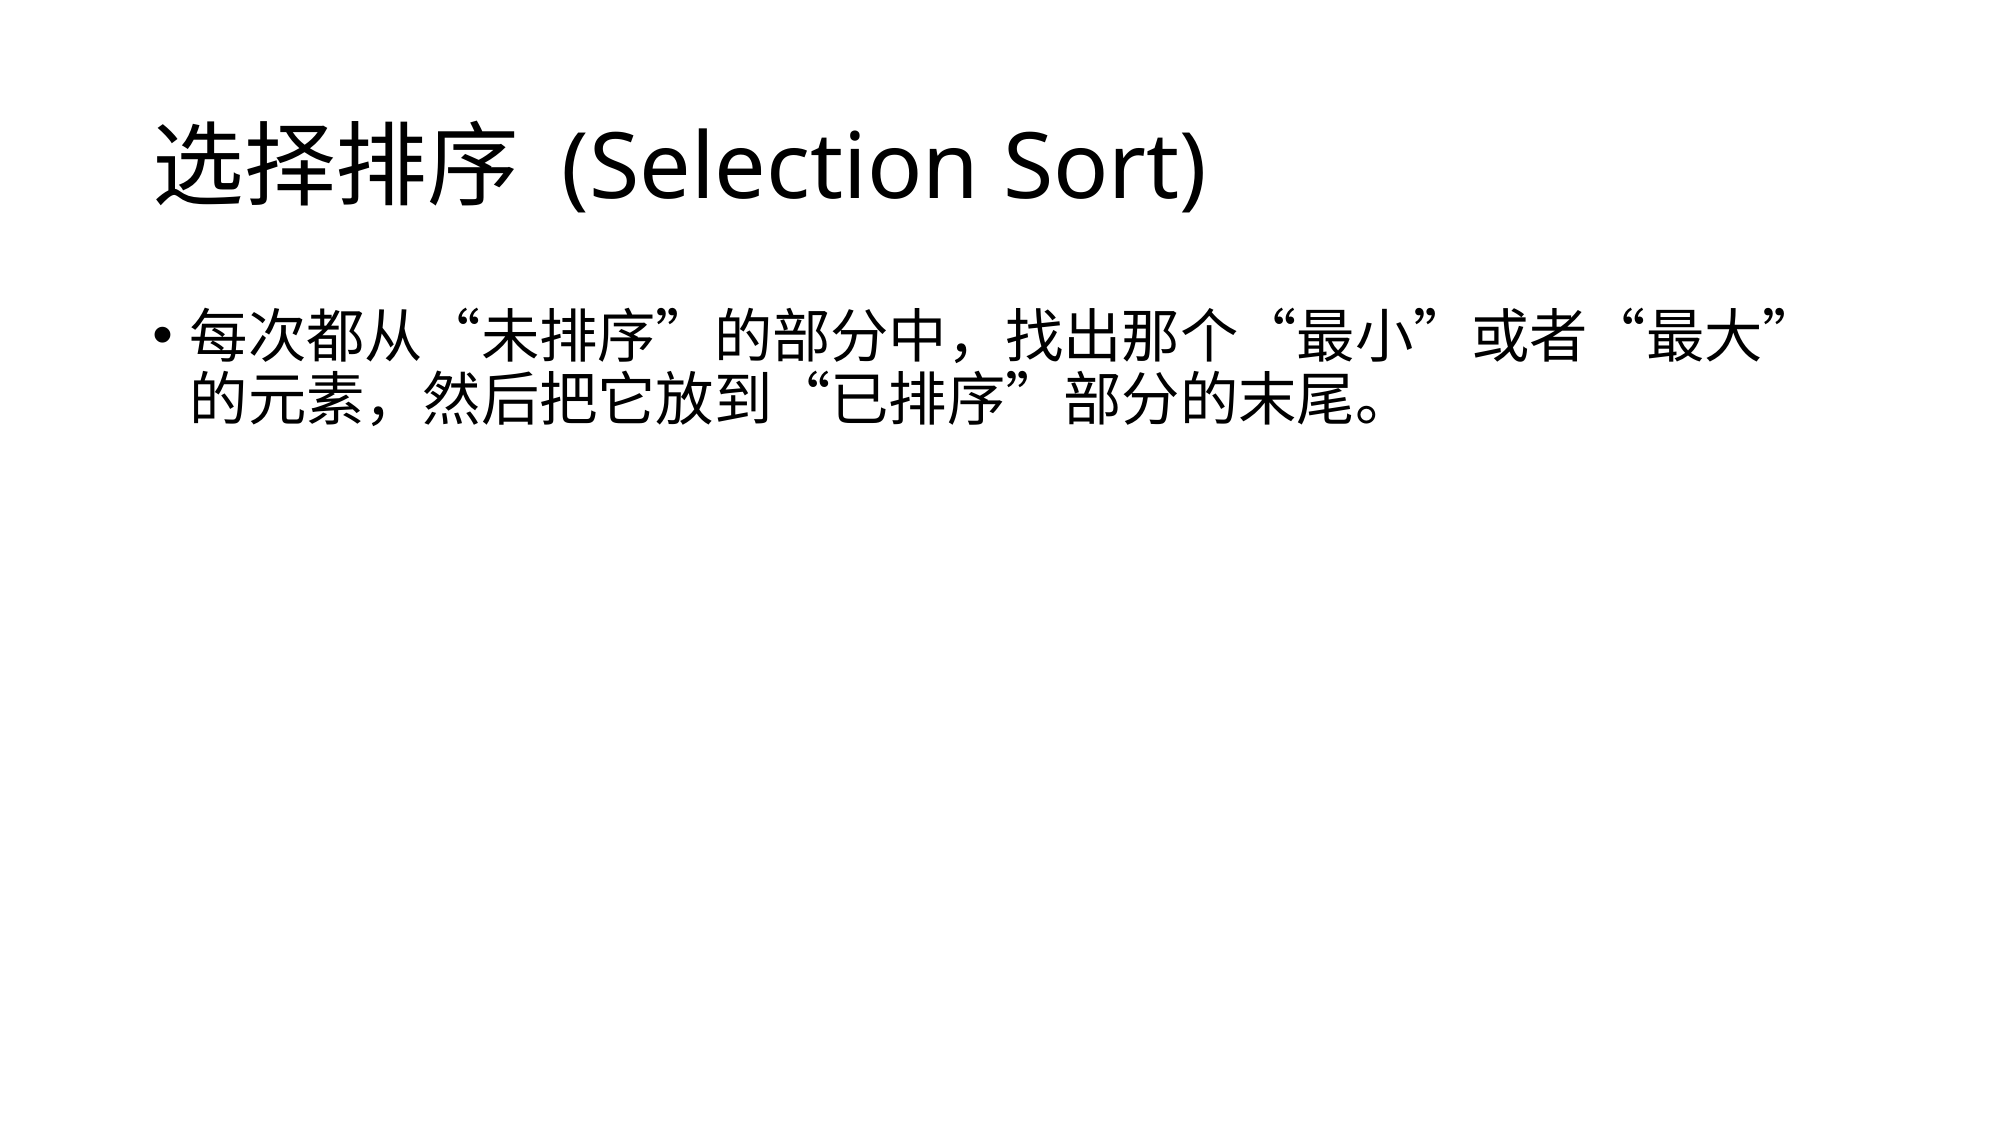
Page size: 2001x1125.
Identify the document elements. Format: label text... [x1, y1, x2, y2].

list 每次都从“未排序”的部分中，找出那个“最小”或者“最大”的元素，然后把它放到“已排序”部分的末尾。 [137, 299, 1863, 1014]
title 选择排序 (Selection Sort) [137, 59, 1863, 278]
